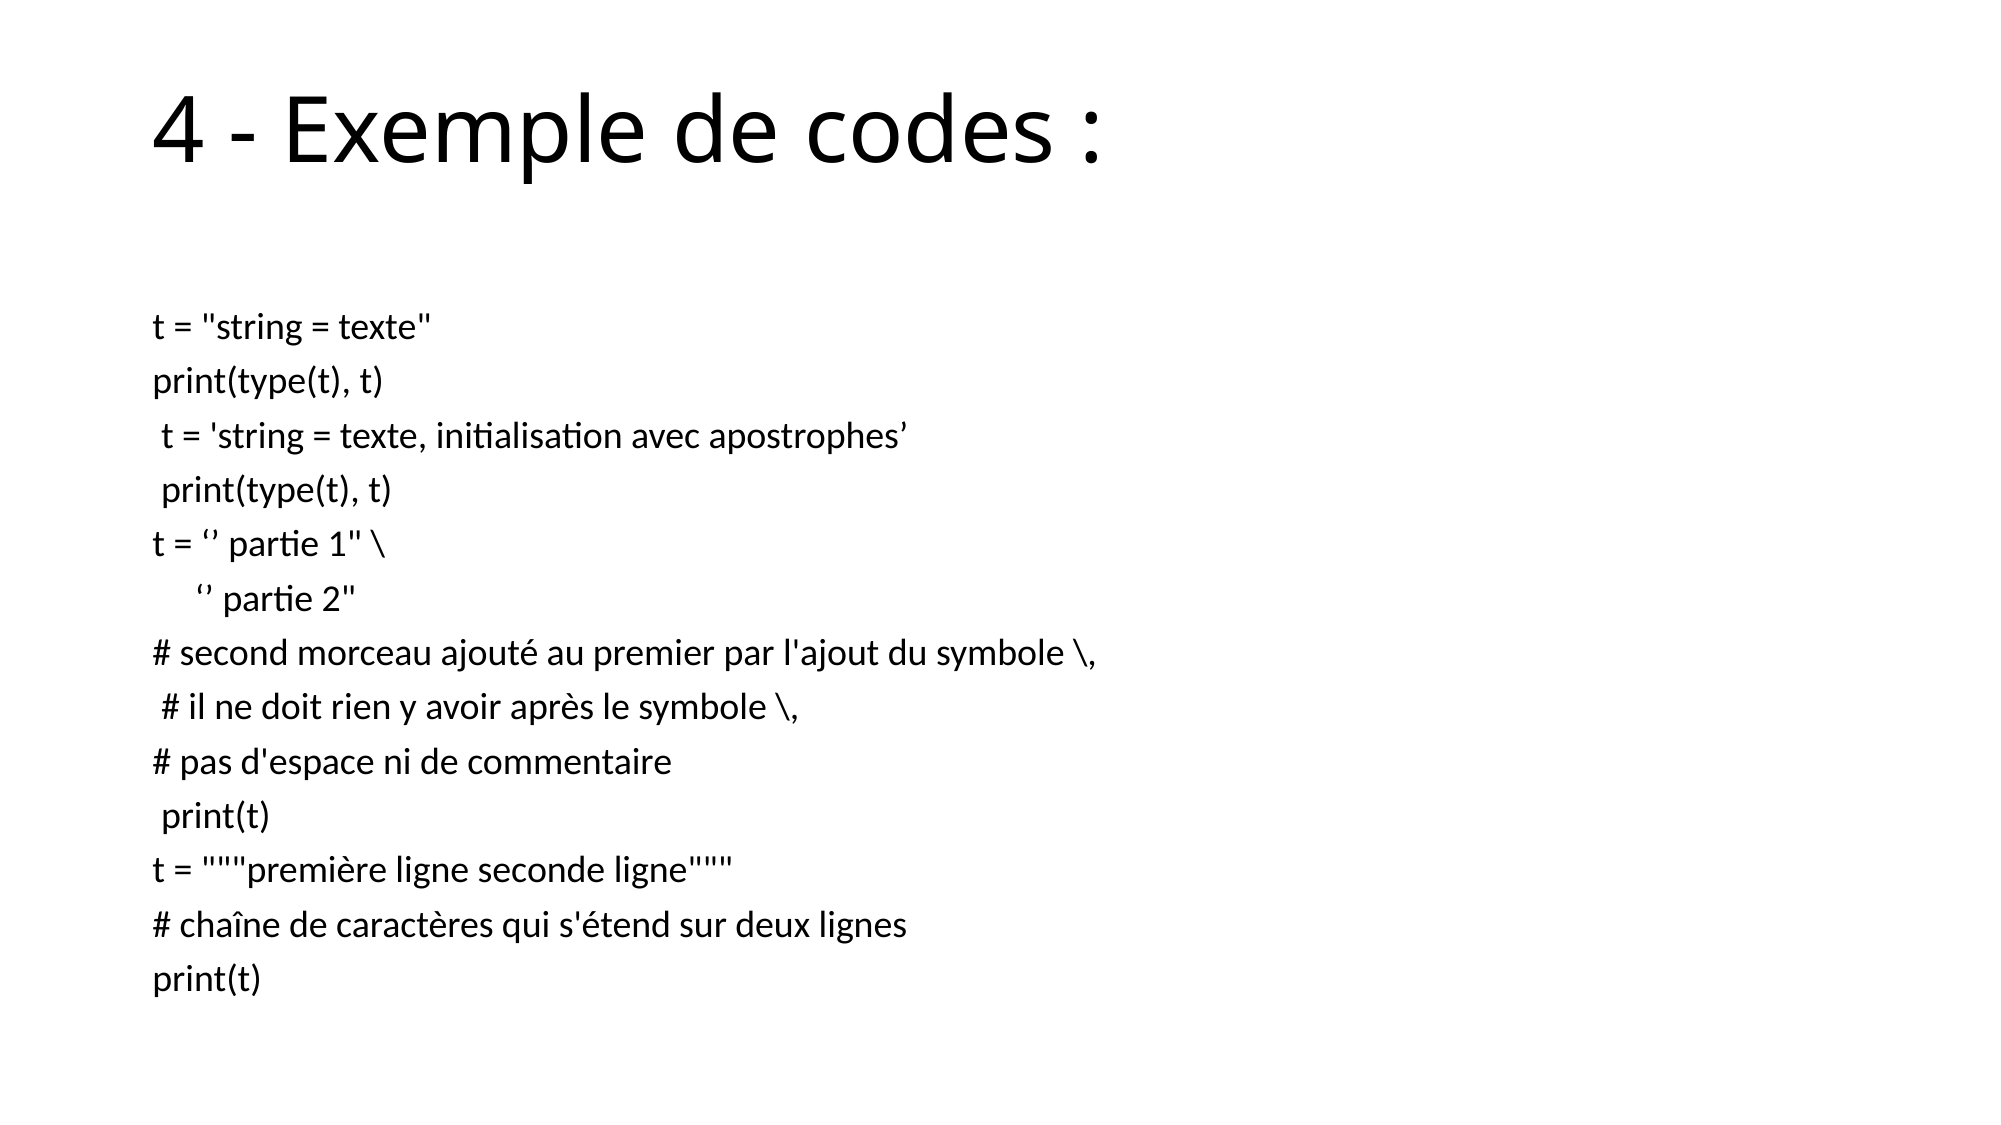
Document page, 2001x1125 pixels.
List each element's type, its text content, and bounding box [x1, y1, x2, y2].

title 4 - Exemple de codes : [137, 59, 1863, 206]
list t = "string = texte" print(type(t), t) t = 'string = texte, initialisation avec apostrophes’ print(type(t), t) t = ‘’ partie 1" \ ‘’ partie 2" # second morceau ajouté au premier par l'ajout du symbole \, # il ne doit rien y avoir après le symbole \, # pas d'espace ni de commentaire print(t) t = """première ligne seconde ligne""" # chaîne de caractères qui s'étend sur deux lignes print(t) [137, 299, 1863, 1014]
